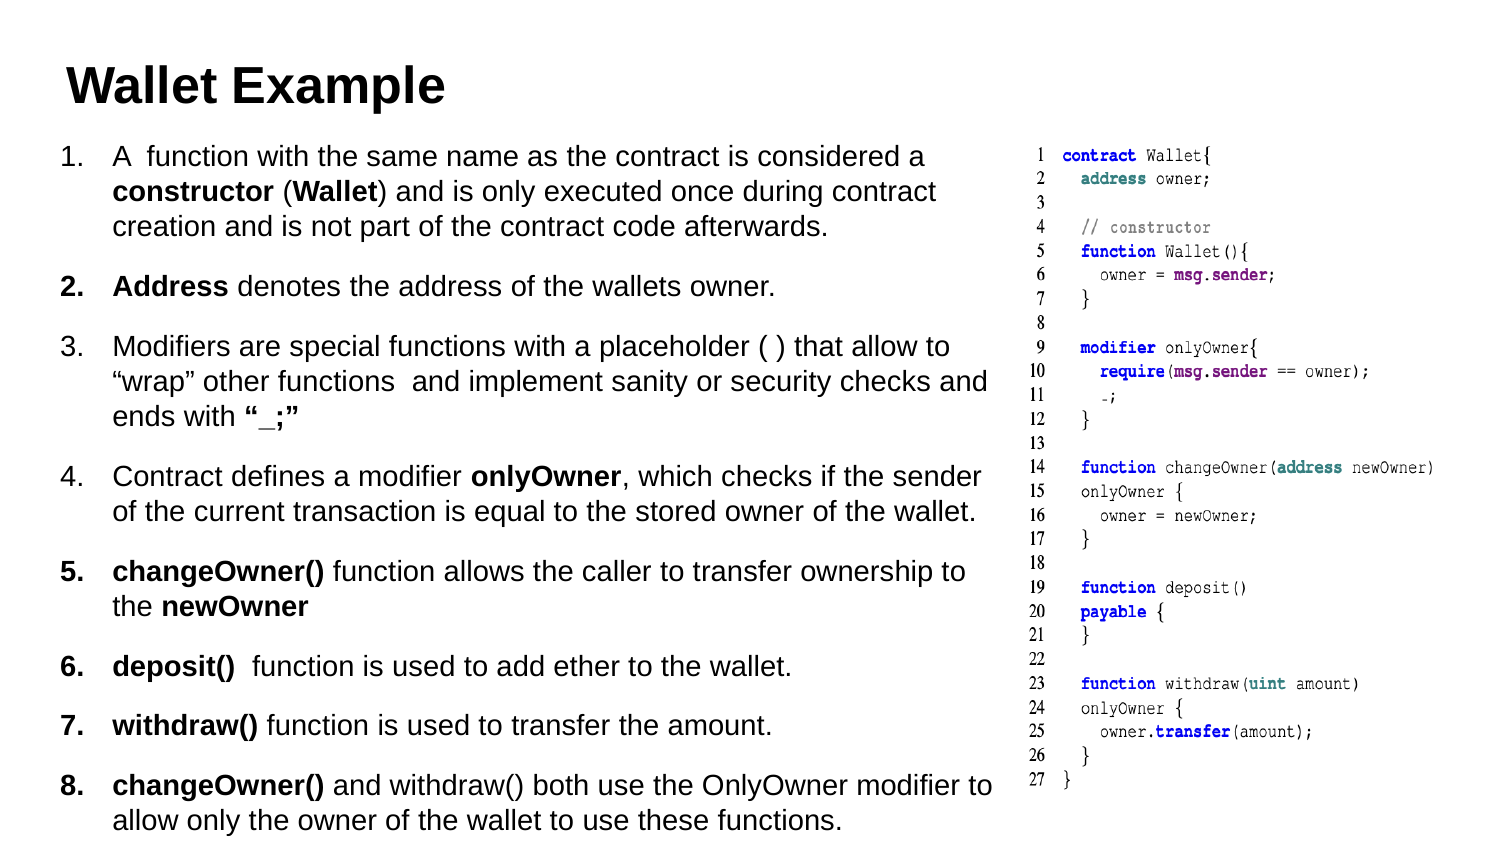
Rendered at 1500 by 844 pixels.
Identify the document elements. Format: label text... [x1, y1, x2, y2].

list Wallet Example [51, 36, 1449, 123]
picture [1027, 102, 1450, 794]
text_box A function with the same name as the contract is considered a constructor (Wallet) and is only executed once during contract creation and is not part of the contract code afterwards. Address denotes the address of the wallets owner. Modifiers are special functions with a placeholder ( ) that allow to “wrap” other functions and implement sanity or security checks and ends with “_;” Contract defines a modifier onlyOwner, which checks if the sender of the current transaction is equal to the stored owner of the wallet. changeOwner() function allows the caller to transfer ownership to the newOwner deposit() function is used to add ether to the wallet. withdraw() function is used to transfer the amount. changeOwner() and withdraw() both use the OnlyOwner modifier to allow only the owner of the wallet to use these functions. [22, 122, 1018, 844]
